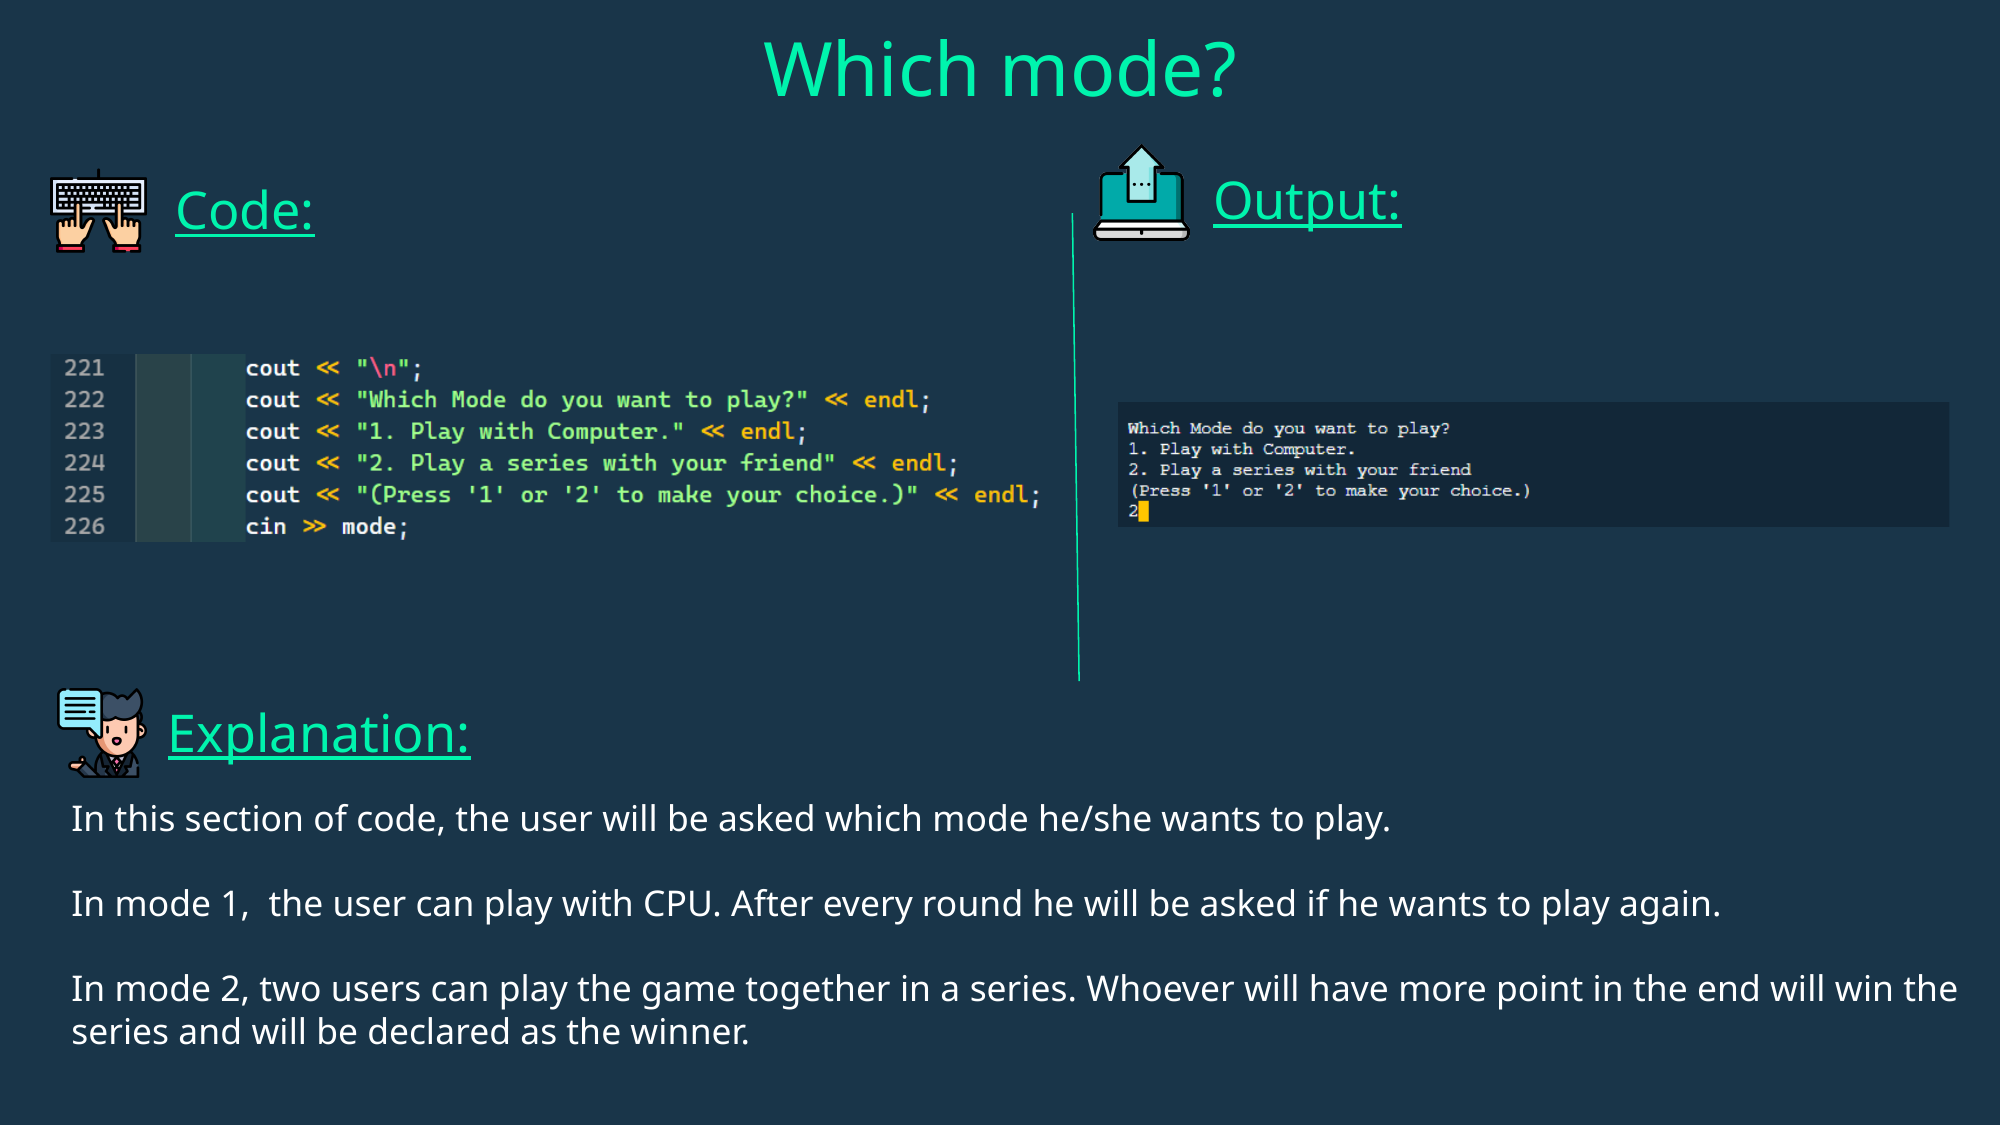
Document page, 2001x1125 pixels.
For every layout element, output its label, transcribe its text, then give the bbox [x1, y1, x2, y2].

title Which mode? [157, 21, 1843, 129]
picture [1092, 144, 1190, 241]
picture [50, 162, 147, 259]
text_box Explanation: [144, 700, 494, 797]
picture [57, 688, 147, 779]
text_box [1072, 212, 1080, 682]
text_box In this section of code, the user will be asked which mode he/she wants to play. In mode 1, the user can play with CPU. After every round he will be asked if he wants to play again. In mode 2, two users can play the game together in a series. Whoever will have more point in the end will win the series and will be declared as the winner. [50, 796, 1990, 1118]
text_box Code: [118, 177, 373, 274]
text_box Output: [1133, 168, 1482, 264]
picture [50, 354, 1066, 542]
picture [1117, 402, 1950, 527]
